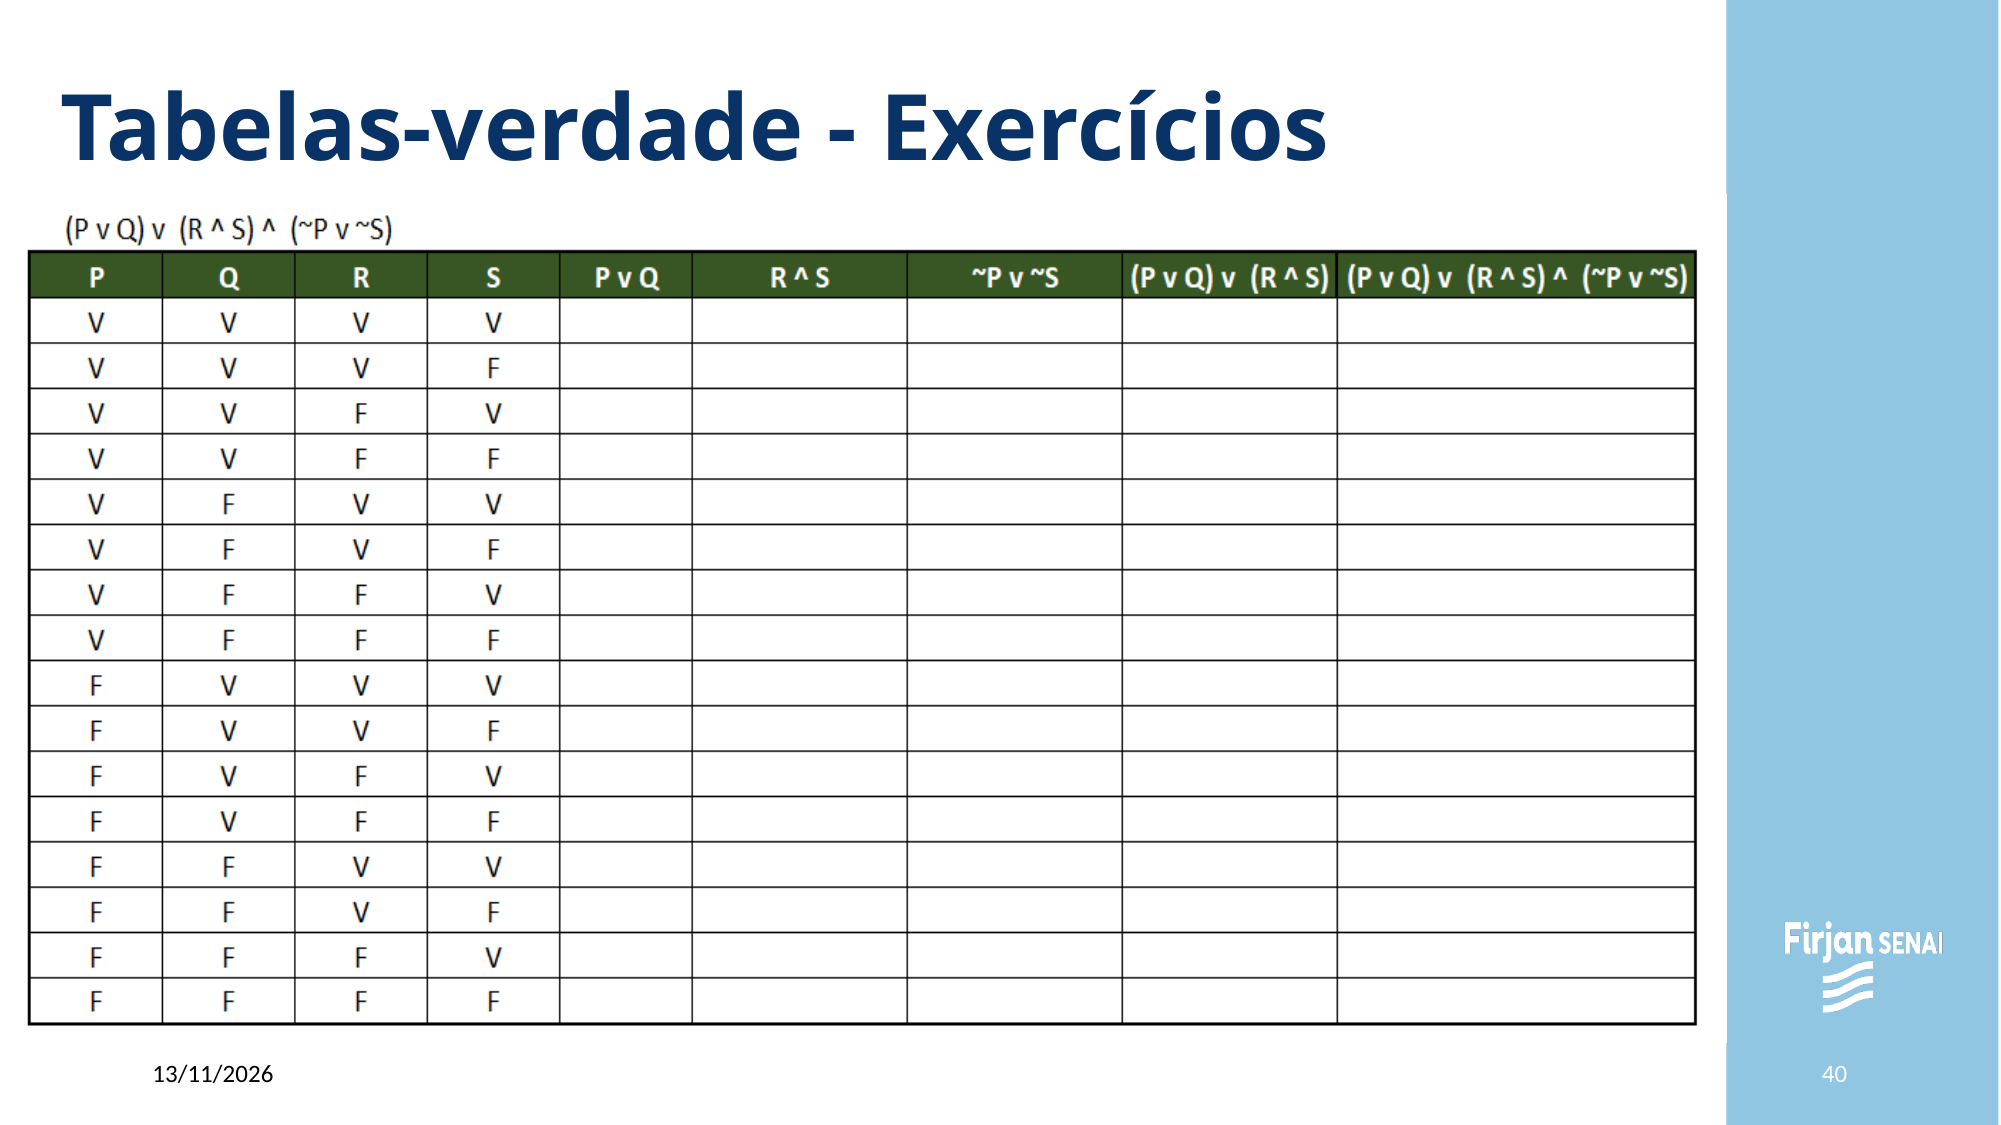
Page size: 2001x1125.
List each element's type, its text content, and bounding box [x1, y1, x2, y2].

slide_number 40 [1412, 1042, 1863, 1103]
text_box [1725, 0, 2000, 1125]
picture [1, 194, 1727, 1043]
picture [1780, 918, 1945, 1014]
title Tabelas-verdade - Exercícios [45, 22, 1771, 240]
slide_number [137, 1043, 588, 1103]
